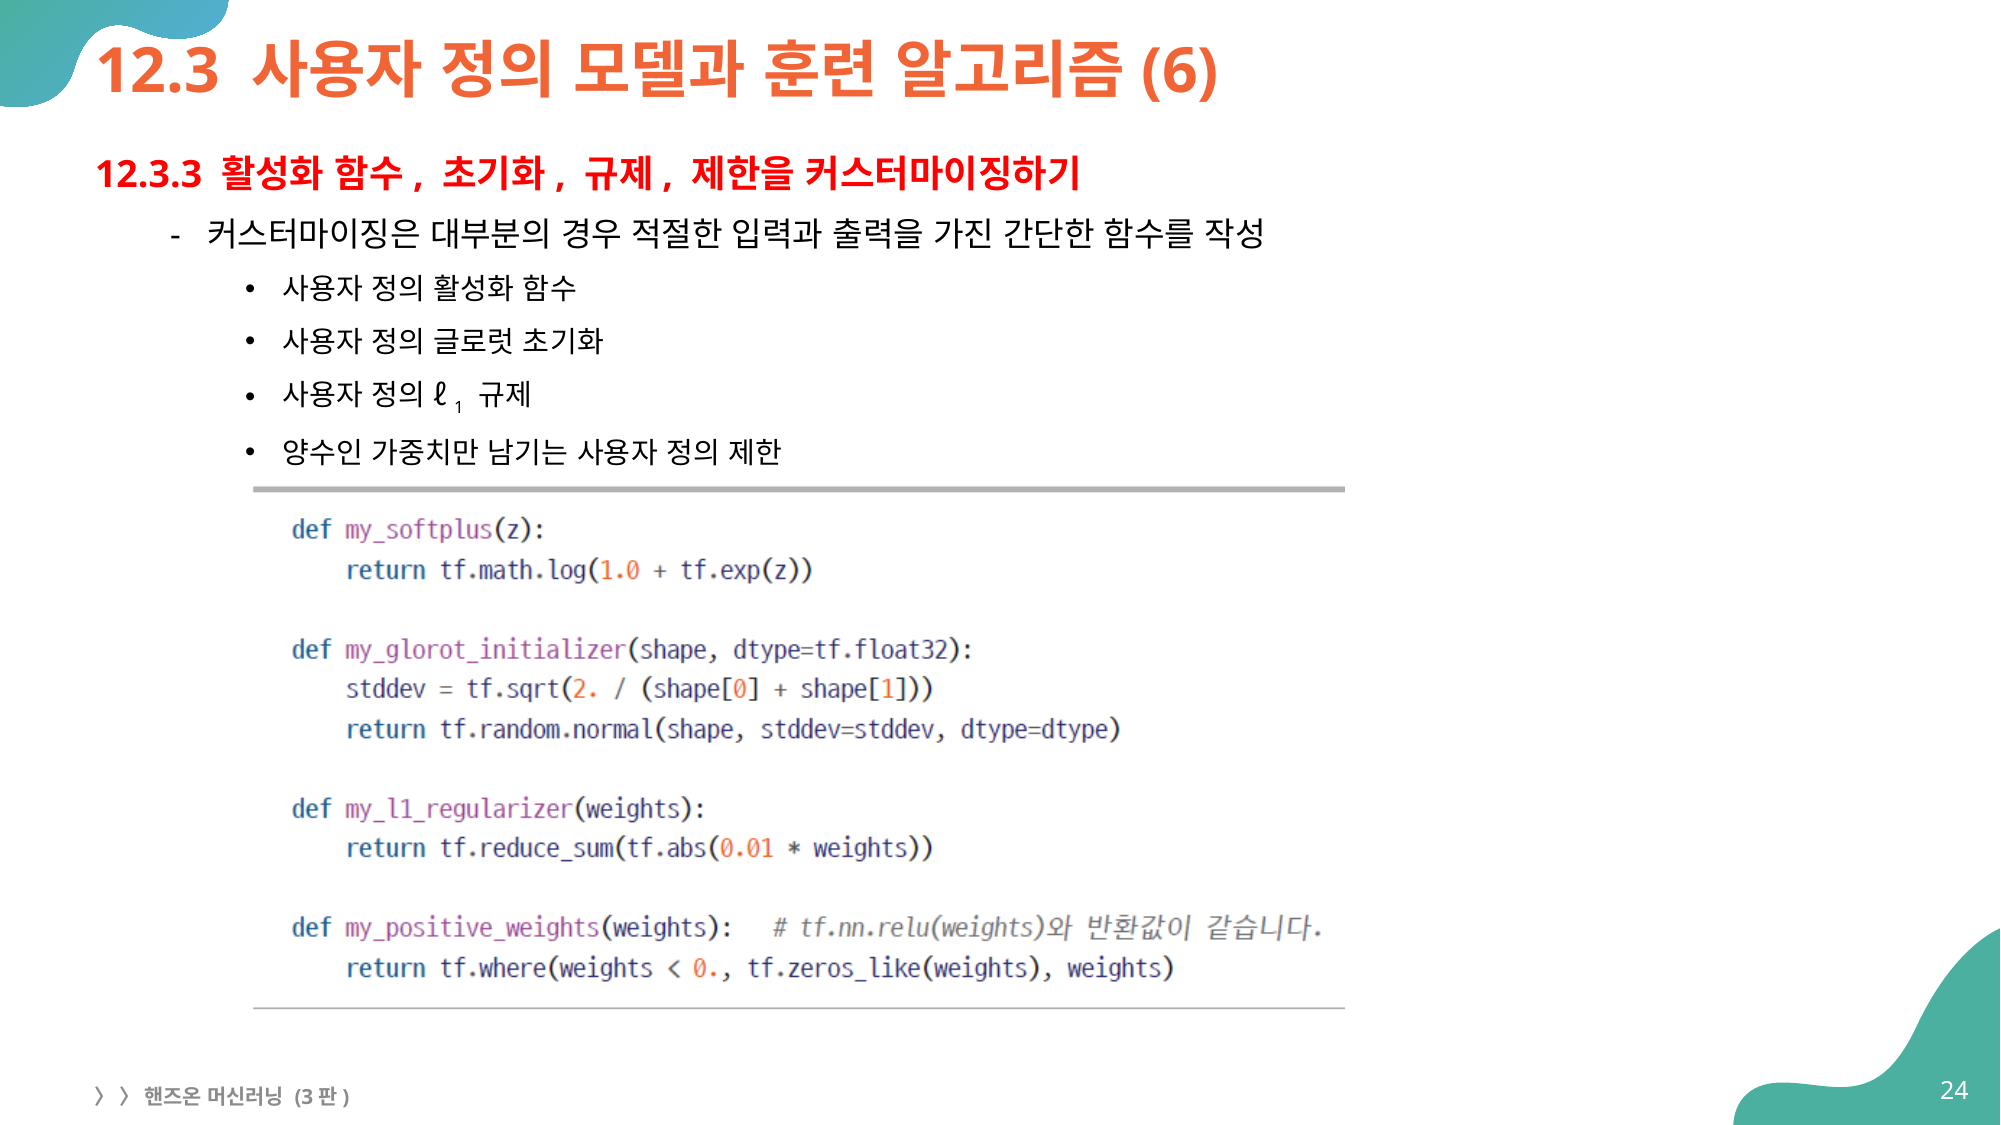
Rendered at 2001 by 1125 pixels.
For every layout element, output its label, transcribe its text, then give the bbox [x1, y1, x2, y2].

list 12.3.3 활성화 함수, 초기화, 규제, 제한을 커스터마이징하기 커스터마이징은 대부분의 경우 적절한 입력과 출력을 가진 간단한 함수를 작성 사용자 정의 활성화 함수 사용자 정의 글로럿 초기화 사용자 정의 ℓ1 규제 양수인 가중치만 남기는 사용자 정의 제한 [79, 133, 1892, 1035]
picture [249, 478, 1345, 1015]
footer 〉 〉 핸즈온 머신러닝 (3판) [79, 1078, 755, 1114]
title 12.3 사용자 정의 모델과 훈련 알고리즘(6) [79, 17, 1931, 128]
slide_number 24 [1917, 1061, 1984, 1122]
